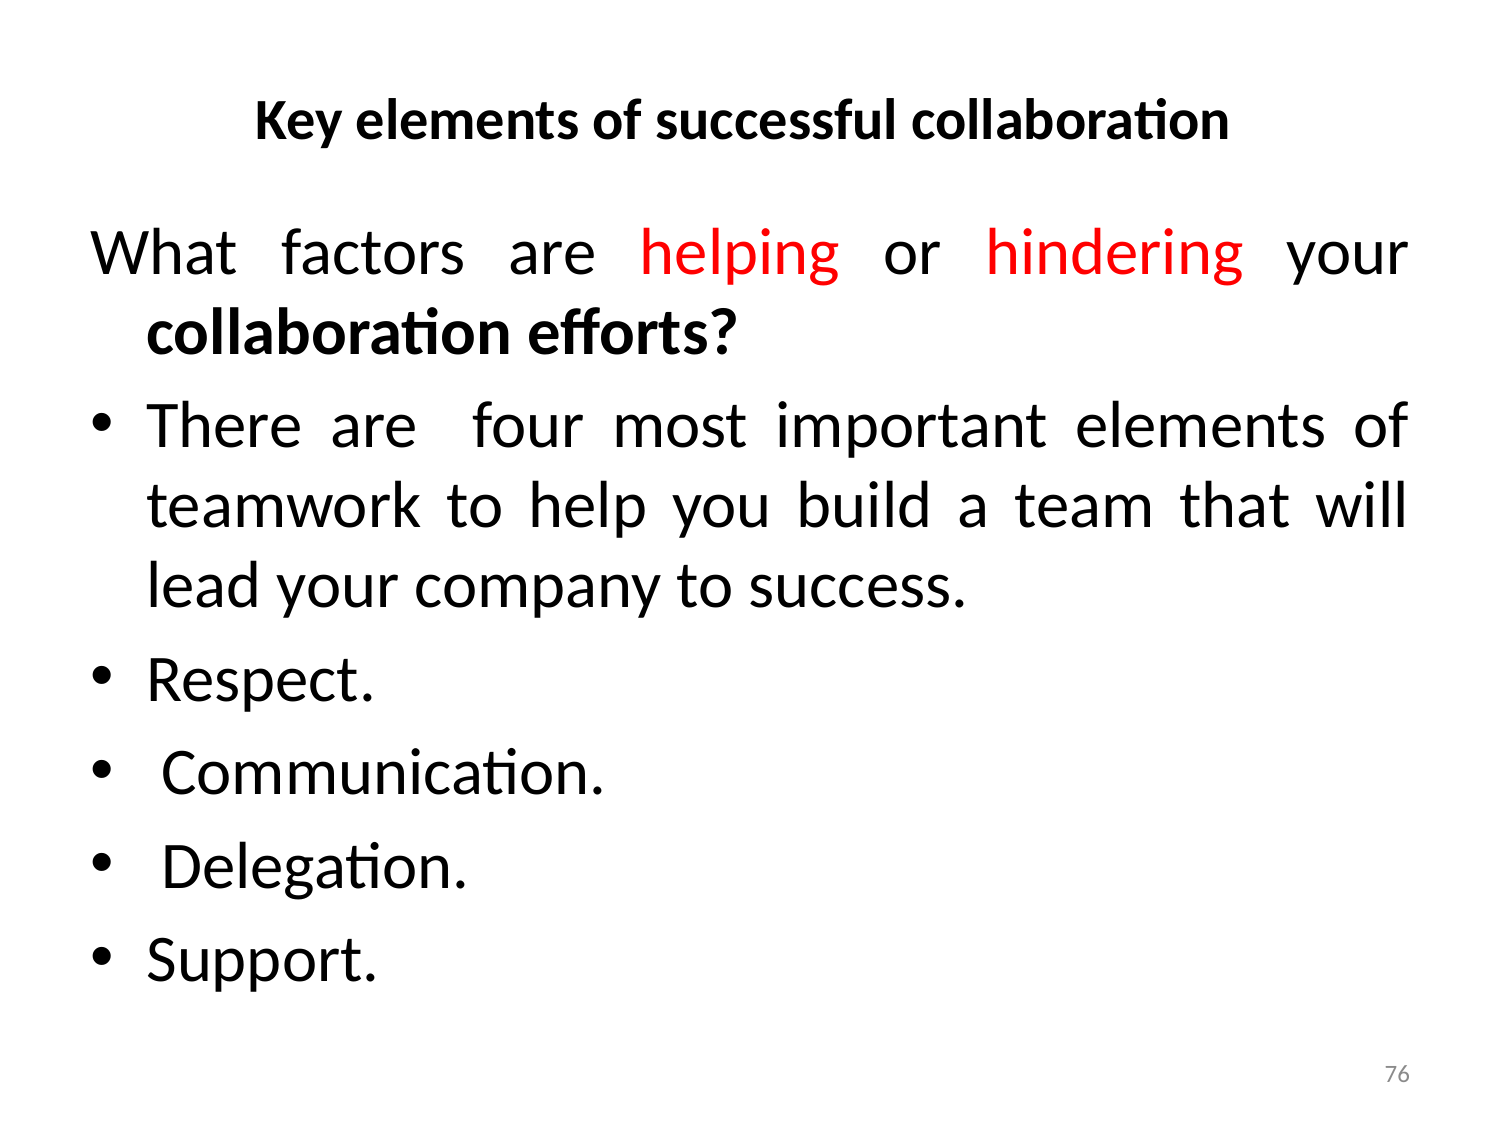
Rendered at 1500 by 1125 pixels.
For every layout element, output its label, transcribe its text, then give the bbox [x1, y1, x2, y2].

list What factors are helping or hindering your collaboration efforts? There are four most important elements of teamwork to help you build a team that will lead your company to success. Respect. Communication. Delegation. Support. [75, 200, 1425, 1038]
title Key elements of successful collaboration [75, 45, 1425, 188]
slide_number 76 [1074, 1042, 1425, 1103]
